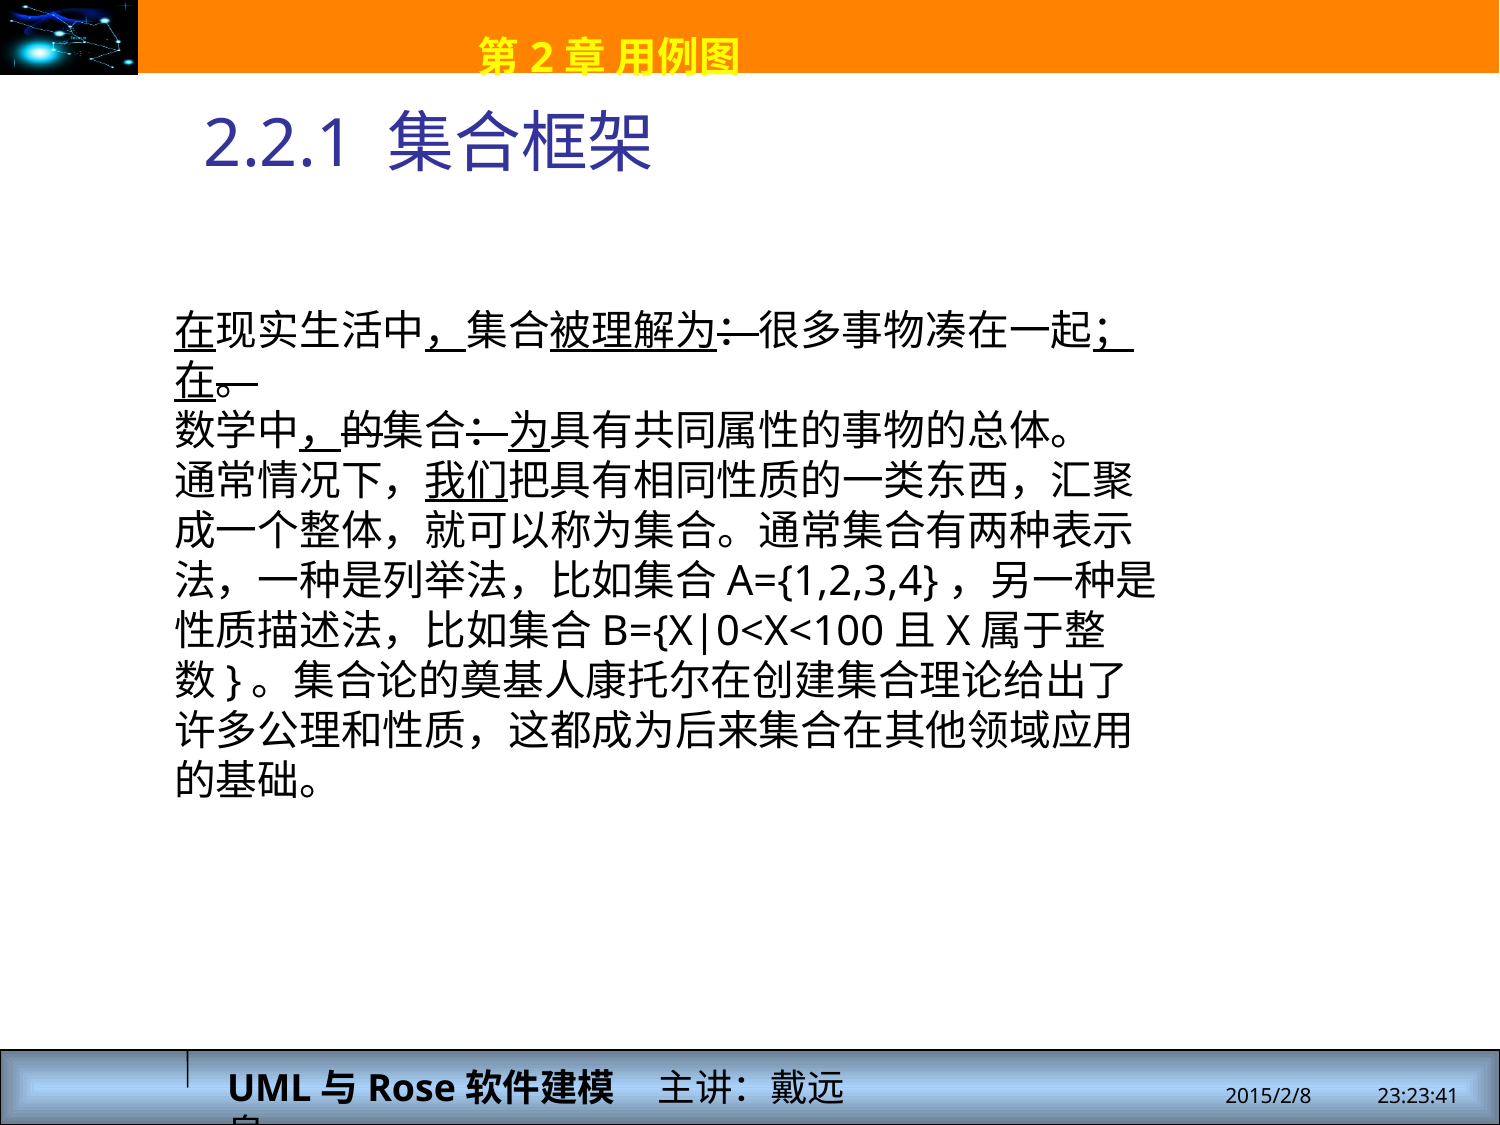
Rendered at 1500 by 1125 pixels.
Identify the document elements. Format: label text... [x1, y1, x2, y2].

title 2.2.1 集合框架 [188, 101, 1468, 188]
picture [0, 0, 138, 75]
list [29, 267, 1469, 1006]
text_box 在现实生活中，集合被理解为：很多事物凑在一起；在。 数学中，的集合：为具有共同属性的事物的总体。 通常情况下，我们把具有相同性质的一类东西，汇聚成一个整体，就可以称为集合。通常集合有两种表示法，一种是列举法，比如集合A={1,2,3,4}，另一种是性质描述法，比如集合B={X|0<X<100且X属于整数}。集合论的奠基人康托尔在创建集合理论给出了许多公理和性质，这都成为后来集合在其他领域应用的基础。 [159, 196, 1176, 862]
